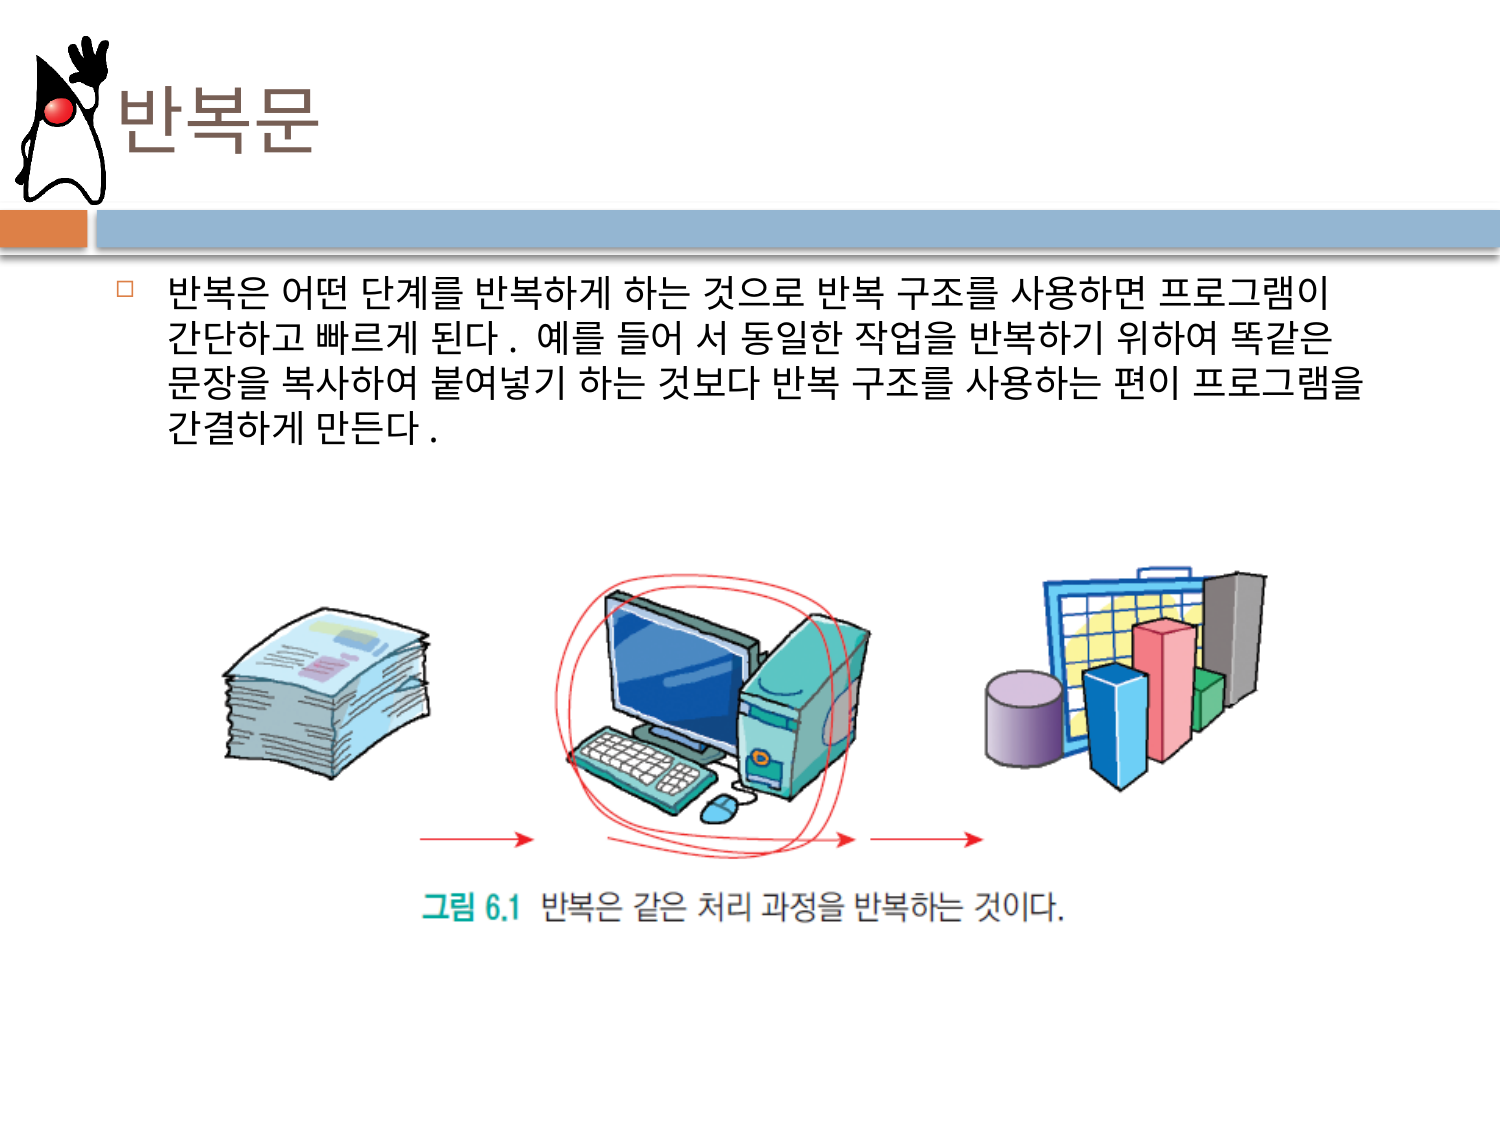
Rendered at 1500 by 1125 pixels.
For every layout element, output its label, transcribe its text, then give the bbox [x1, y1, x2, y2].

list 반복은 어떤 단계를 반복하게 하는 것으로 반복 구조를 사용하면 프로그램이 간단하고 빠르게 된다. 예를 들어 서 동일한 작업을 반복하기 위하여 똑같은 문장을 복사하여 붙여넣기 하는 것보다 반복 구조를 사용하는 편이 프로그램을 간결하게 만든다. [100, 262, 1438, 1000]
title 반복문 [100, 37, 1438, 200]
picture [15, 36, 109, 205]
picture [192, 524, 1347, 954]
